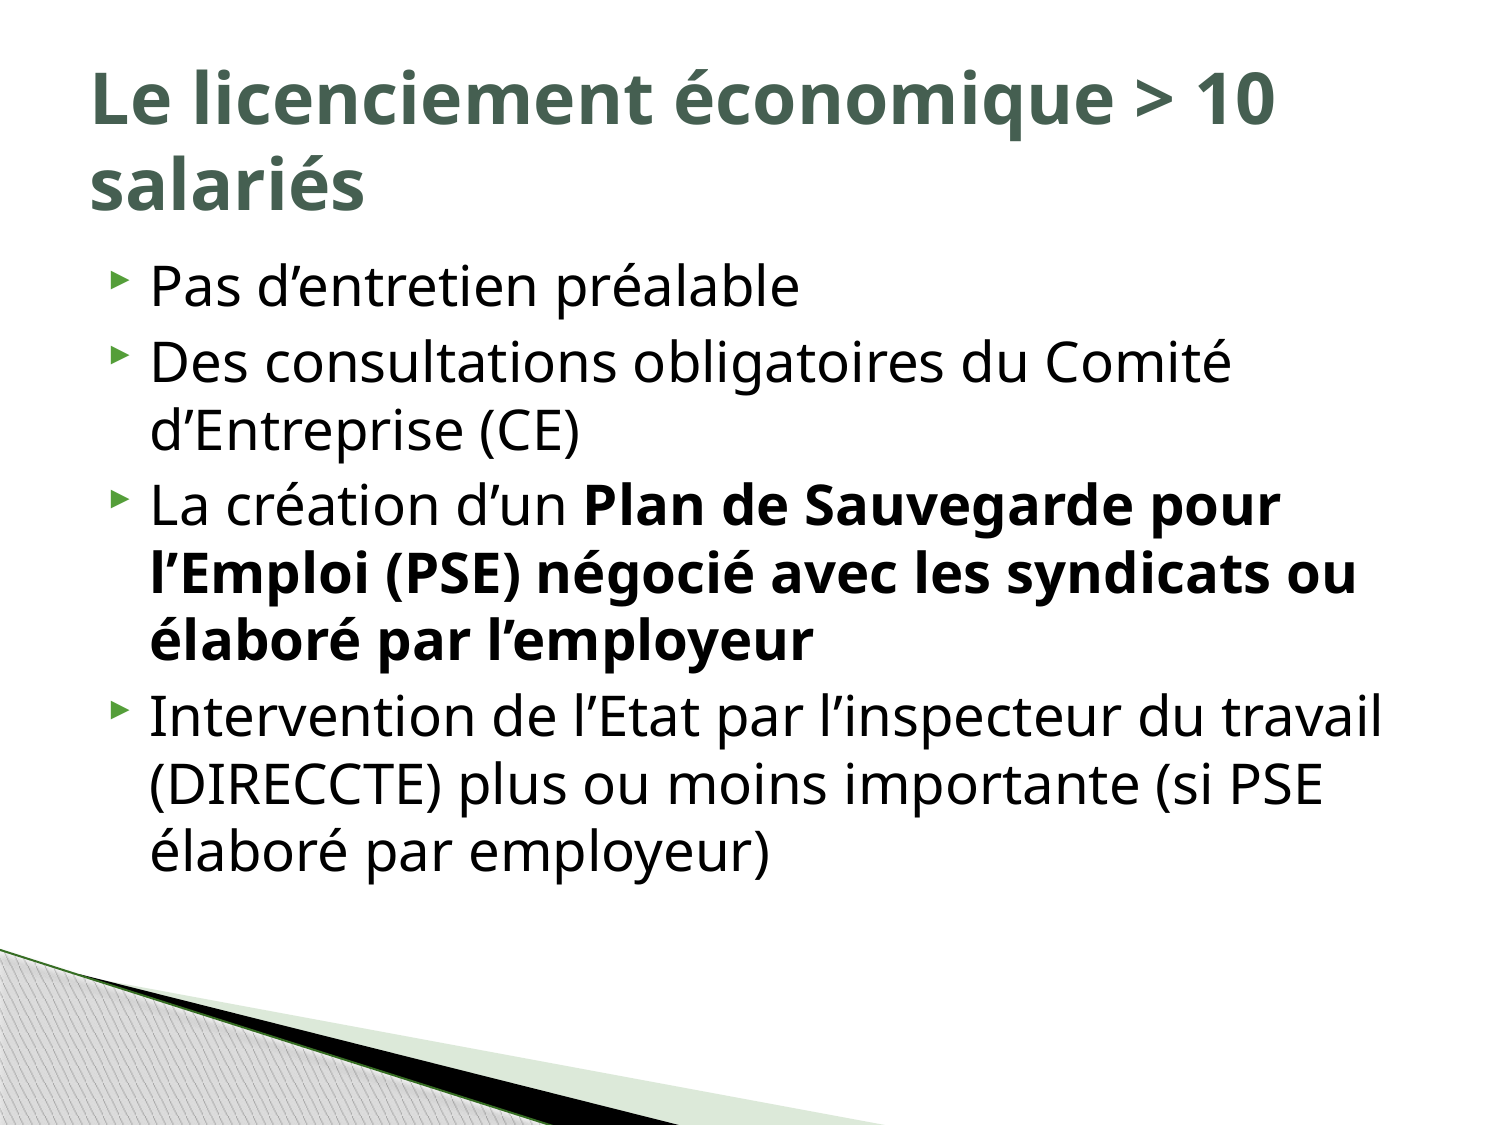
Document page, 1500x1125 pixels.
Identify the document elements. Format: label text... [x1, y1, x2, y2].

title Le licenciement économique > 10 salariés [75, 45, 1425, 233]
list Pas d’entretien préalable Des consultations obligatoires du Comité d’Entreprise (CE) La création d’un Plan de Sauvegarde pour l’Emploi (PSE) négocié avec les syndicats ou élaboré par l’employeur Intervention de l’Etat par l’inspecteur du travail (DIRECCTE) plus ou moins importante (si PSE élaboré par employeur) [75, 243, 1425, 986]
